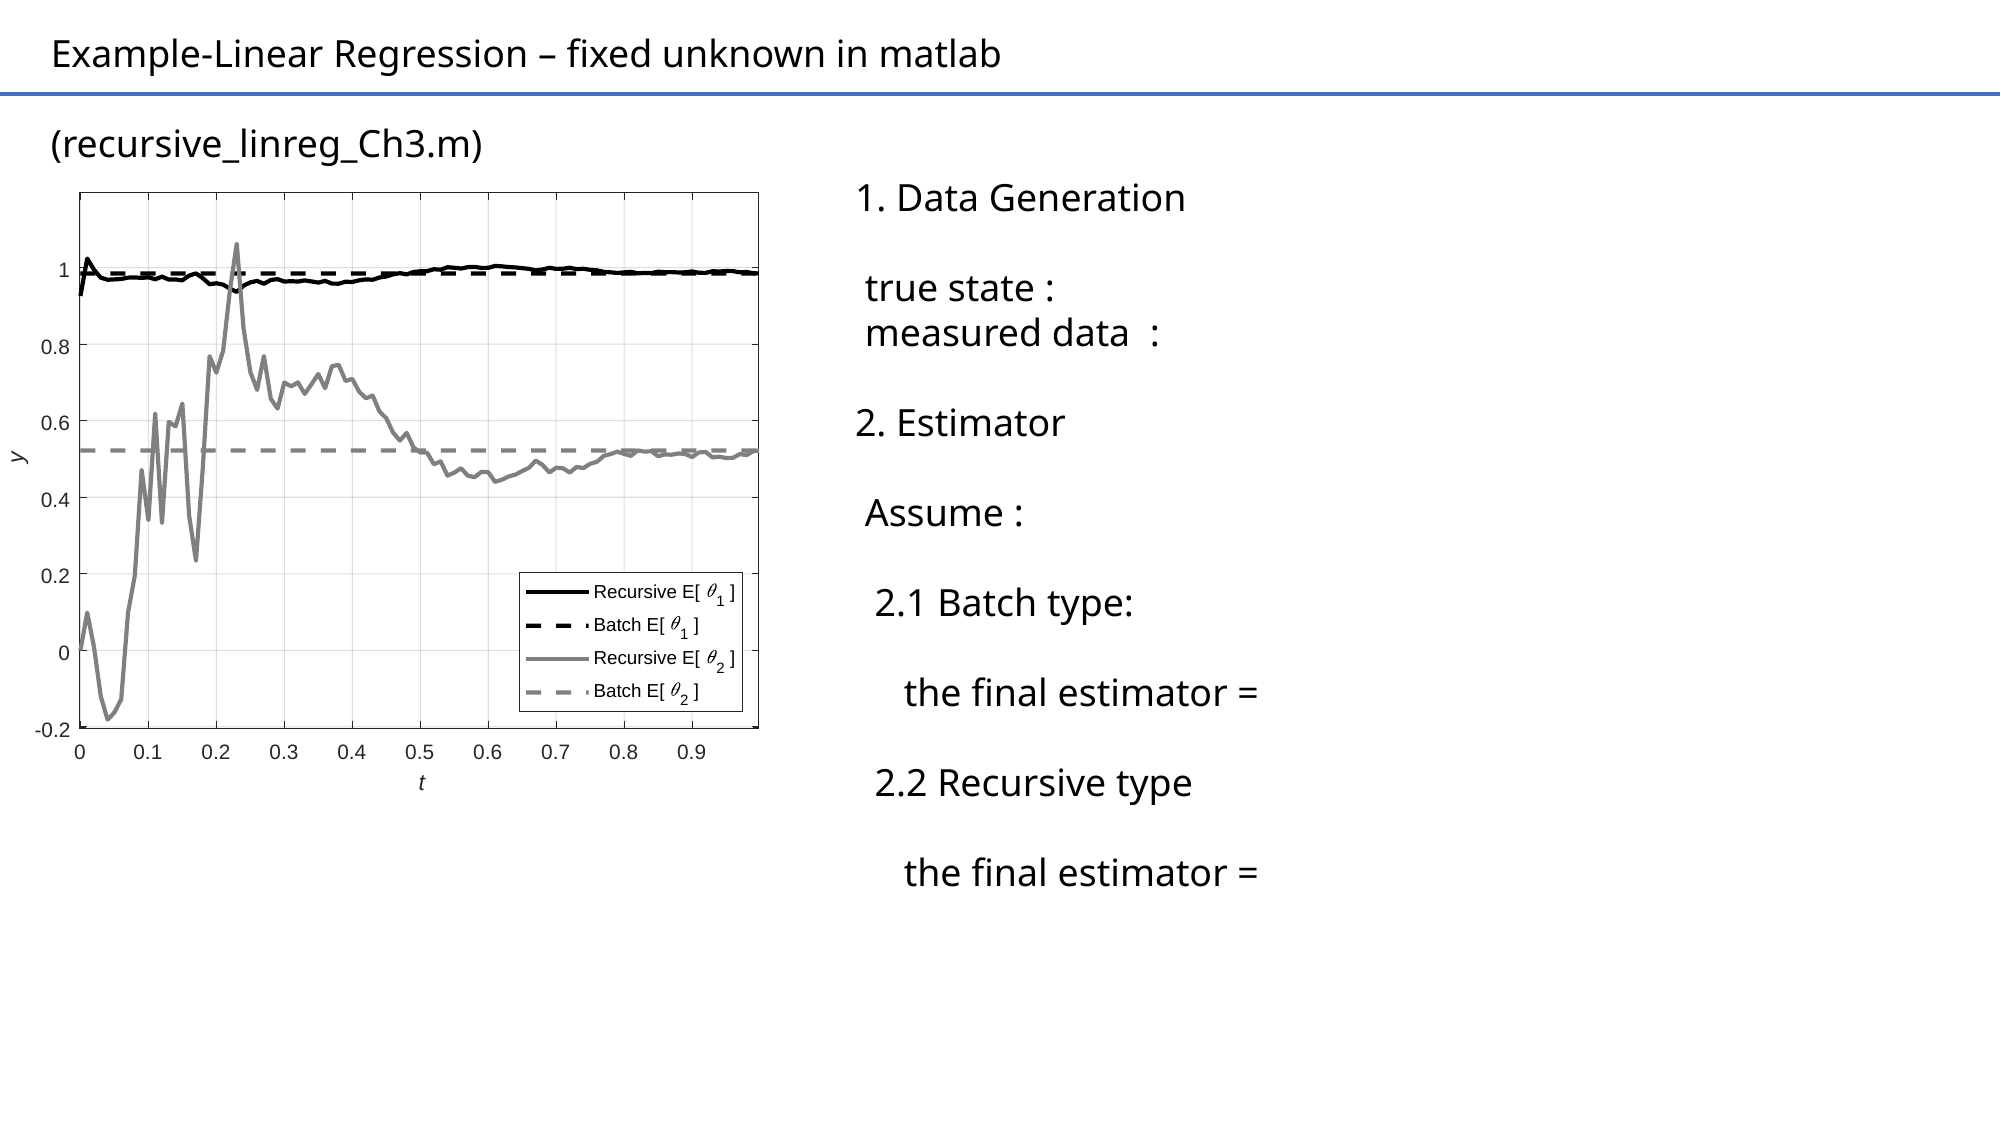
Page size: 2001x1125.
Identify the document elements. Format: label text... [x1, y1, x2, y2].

picture [0, 143, 841, 800]
text_box Example-Linear Regression – fixed unknown in matlab (recursive_linreg_Ch3.m) [36, 22, 1553, 94]
text_box Example-Linear Regression – fixed unknown in matlab (recursive_linreg_Ch3.m) [36, 95, 1553, 262]
